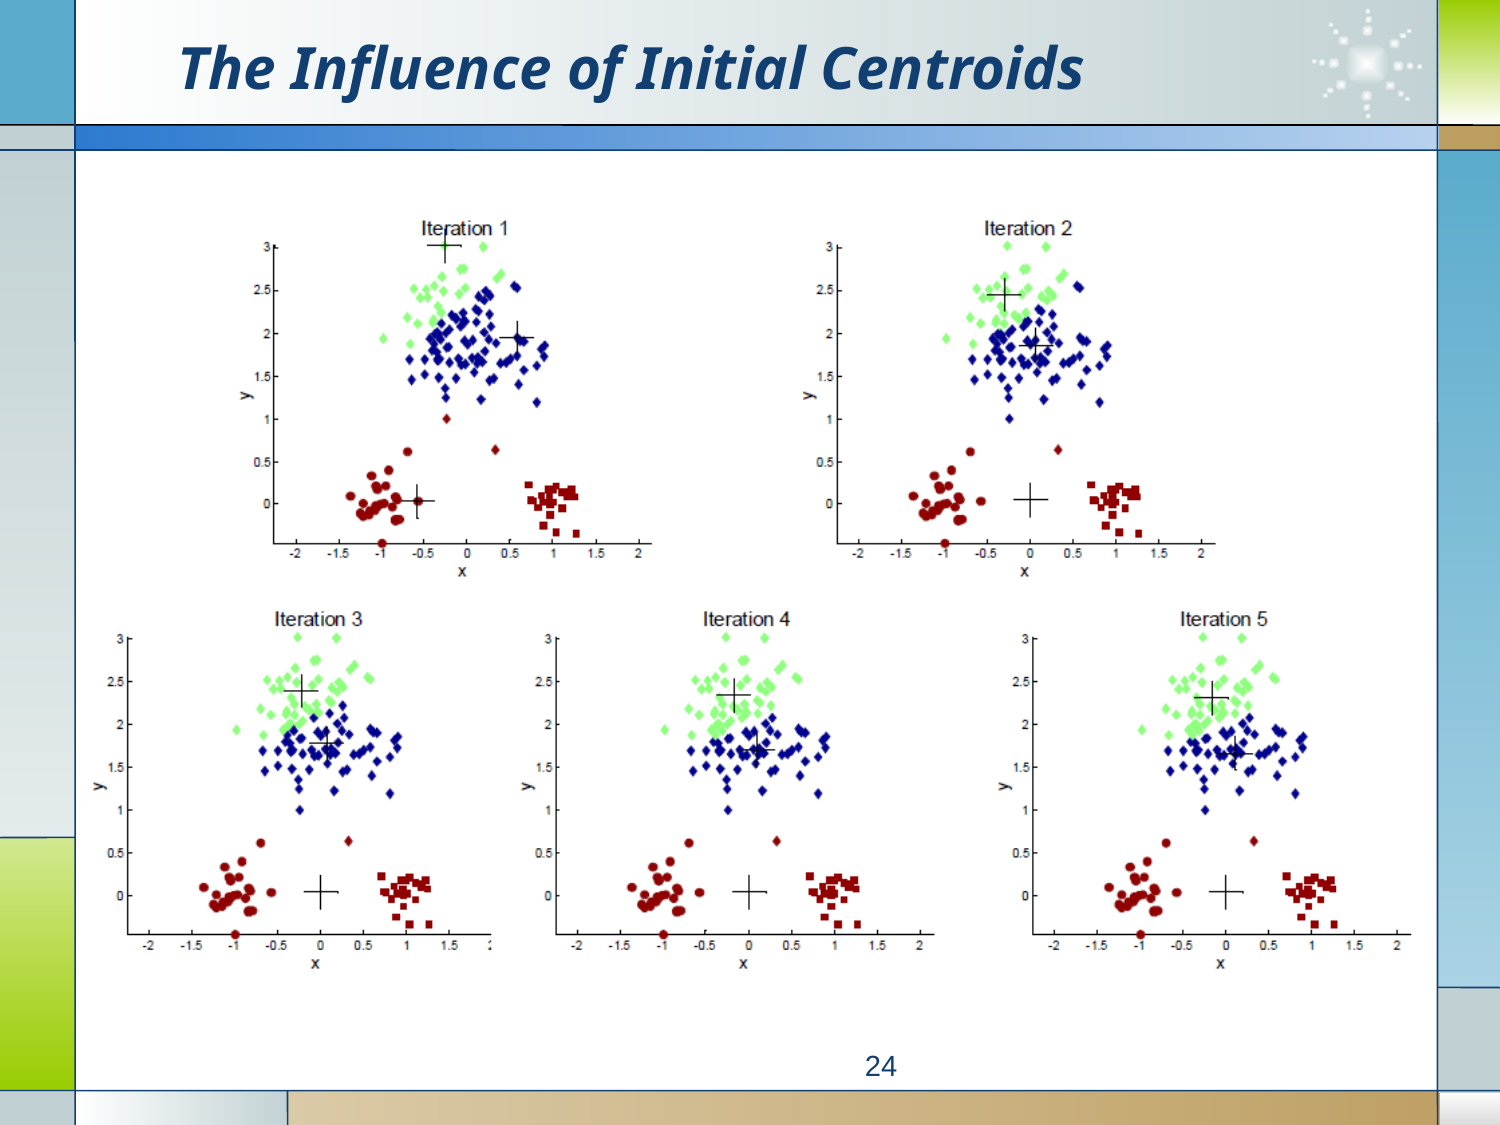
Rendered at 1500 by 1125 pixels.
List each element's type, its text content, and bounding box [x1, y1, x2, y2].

title The Influence of Initial Centroids [162, 19, 1313, 113]
picture [86, 213, 1422, 1026]
slide_number 24 [562, 1039, 913, 1081]
